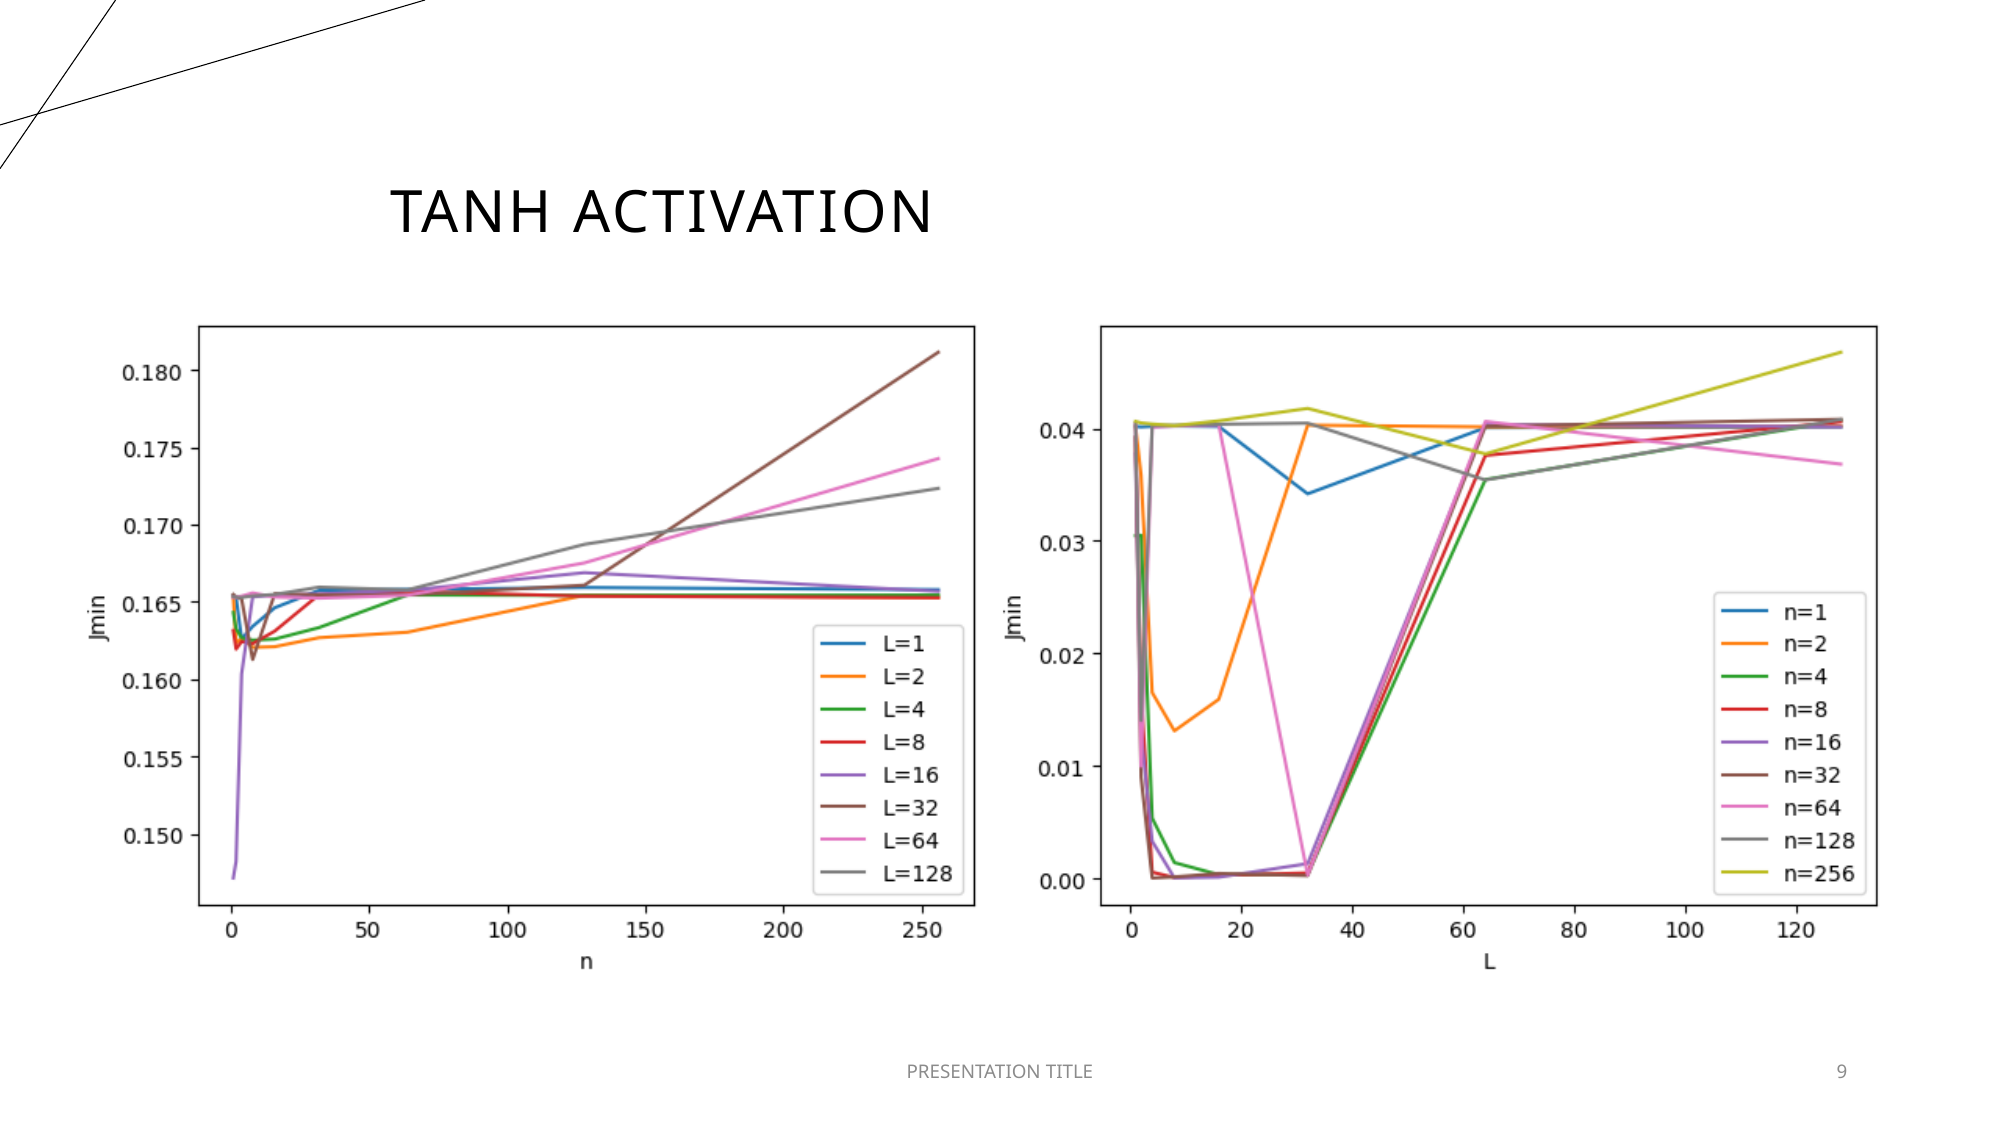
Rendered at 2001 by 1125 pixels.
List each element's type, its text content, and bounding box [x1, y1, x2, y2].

picture [991, 312, 1892, 988]
slide_number 9 [1412, 1042, 1863, 1103]
picture [75, 312, 988, 988]
footer PRESENTATION TITLE [662, 1042, 1338, 1103]
